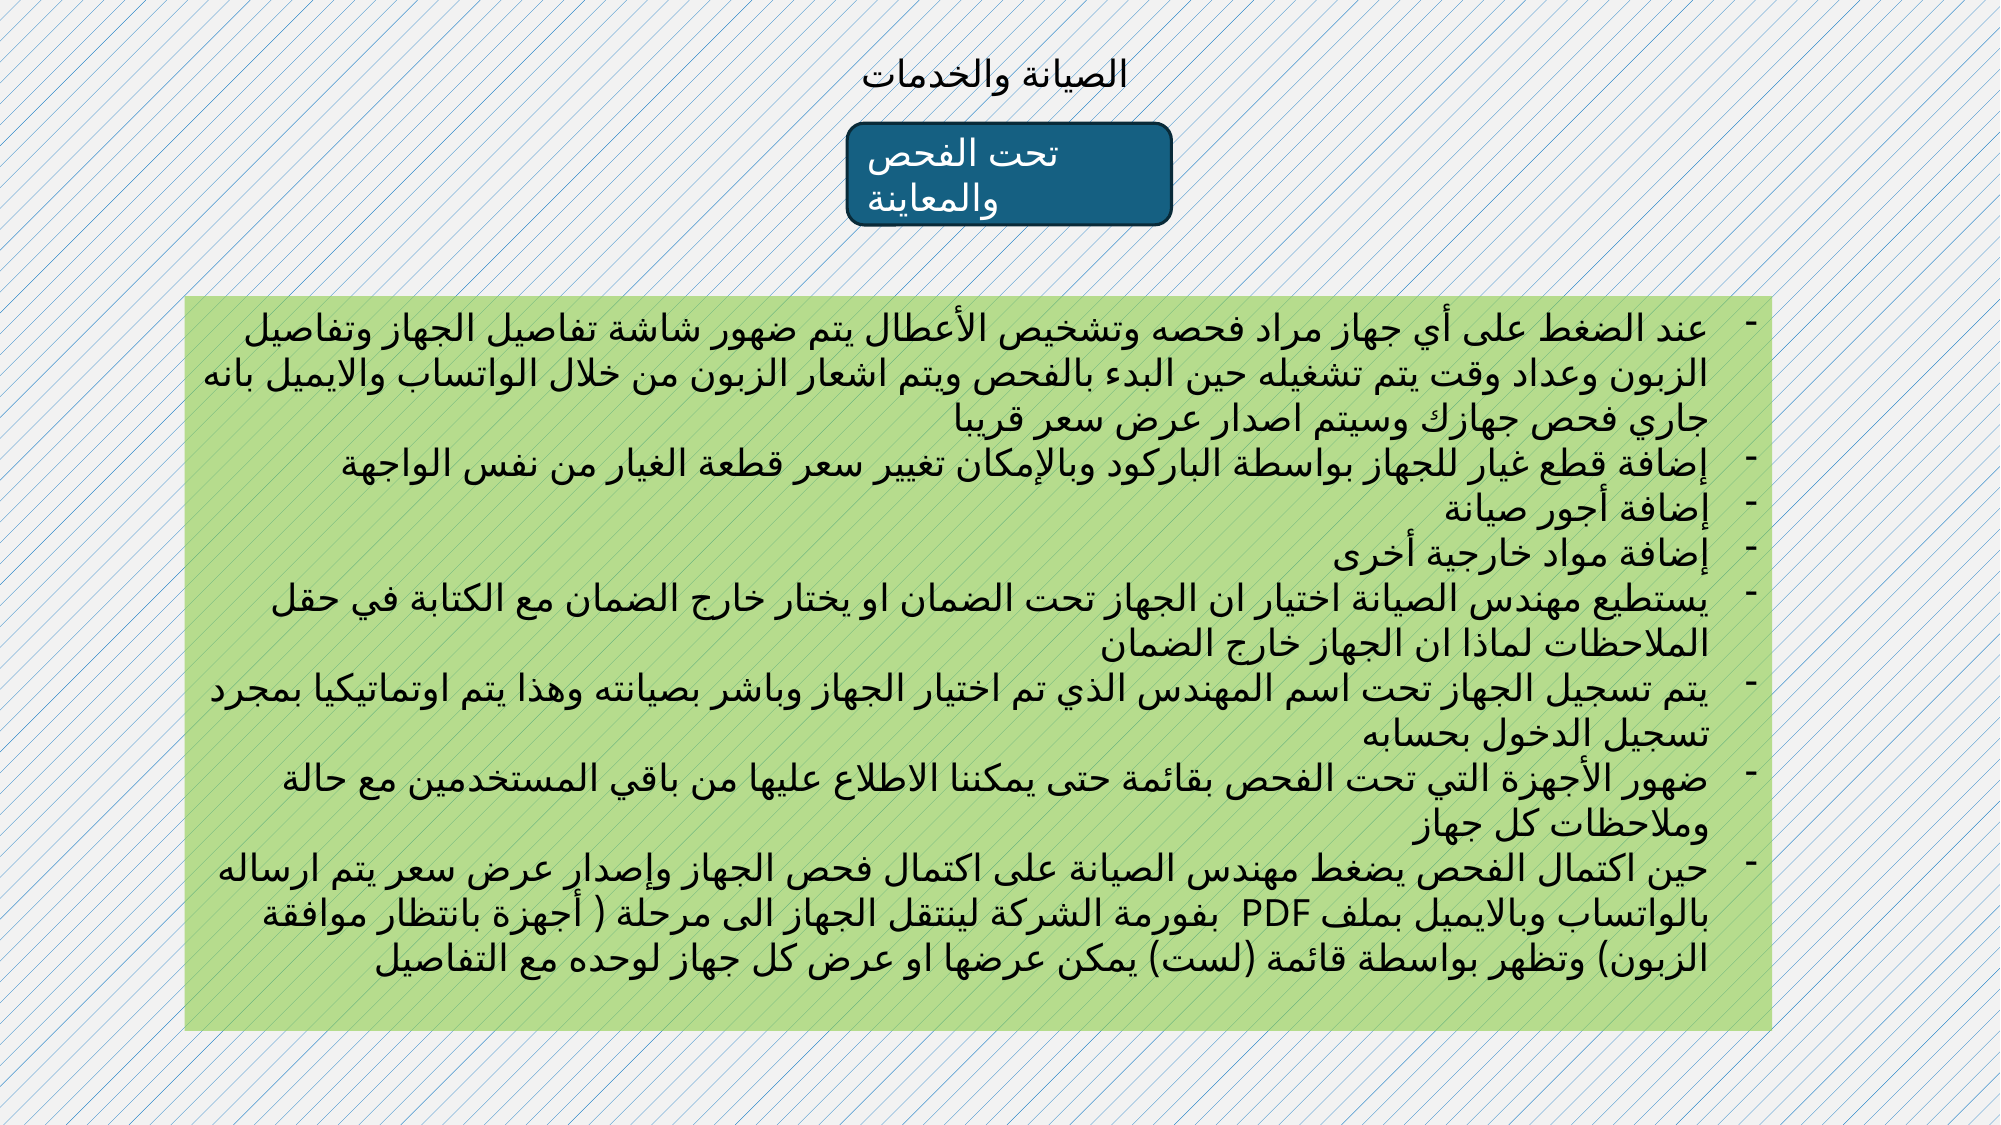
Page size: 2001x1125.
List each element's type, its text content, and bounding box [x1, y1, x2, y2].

text_box الصيانة والخدمات [828, 42, 1172, 103]
text_box عند الضغط على أي جهاز مراد فحصه وتشخيص الأعطال يتم ضهور شاشة تفاصيل الجهاز وتفاصيل الزبون وعداد وقت يتم تشغيله حين البدء بالفحص ويتم اشعار الزبون من خلال الواتساب والايميل بانه جاري فحص جهازك وسيتم اصدار عرض سعر قريبا إضافة قطع غيار للجهاز بواسطة الباركود وبالإمكان تغيير سعر قطعة الغيار من نفس الواجهة إضافة أجور صيانة إضافة مواد خارجية أخرى يستطيع مهندس الصيانة اختيار ان الجهاز تحت الضمان او يختار خارج الضمان مع الكتابة في حقل الملاحظات لماذا ان الجهاز خارج الضمان يتم تسجيل الجهاز تحت اسم المهندس الذي تم اختيار الجهاز وباشر بصيانته وهذا يتم اوتماتيكيا بمجرد تسجيل الدخول بحسابه ضهور الأجهزة التي تحت الفحص بقائمة حتى يمكننا الاطلاع عليها من باقي المستخدمين مع حالة وملاحظات كل جهاز حين اكتمال الفحص يضغط مهندس الصيانة على اكتمال فحص الجهاز وإصدار عرض سعر يتم ارساله بالواتساب وبالايميل بملف PDF بفورمة الشركة لينتقل الجهاز الى مرحلة ( أجهزة بانتظار موافقة الزبون) وتظهر بواسطة قائمة (لست) يمكن عرضها او عرض كل جهاز لوحده مع التفاصيل [184, 296, 1773, 1031]
text_box تحت الفحص والمعاينة [845, 121, 1174, 227]
